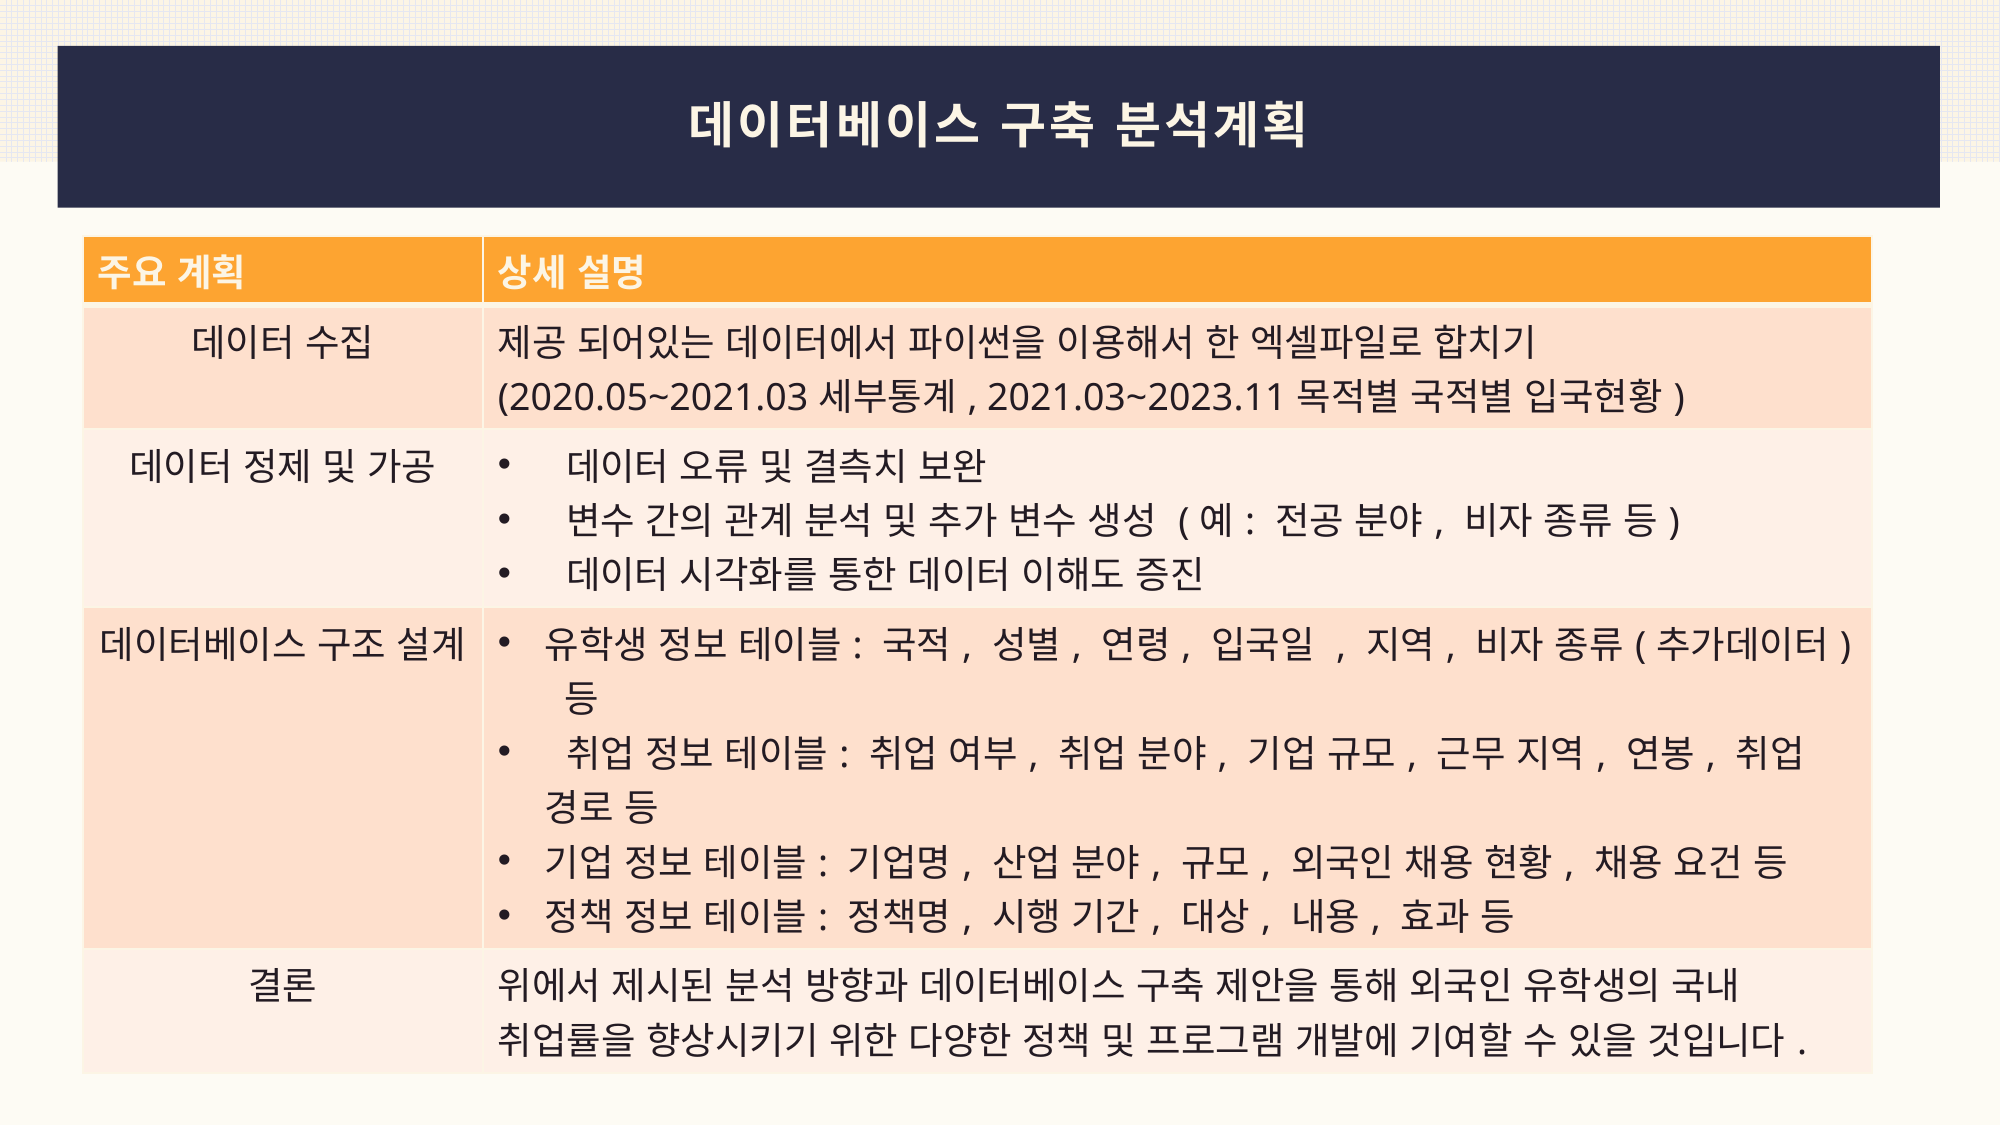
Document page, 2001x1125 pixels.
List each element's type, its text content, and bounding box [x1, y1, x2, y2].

title 데이터베이스 구축 분석계획 [104, 79, 1894, 176]
table_cell 데이터 수집 [84, 308, 482, 428]
table_cell 데이터 정제 및 가공 [84, 430, 482, 606]
table_cell 데이터베이스 구조 설계 [84, 608, 482, 948]
table_cell 위에서 제시된 분석 방향과 데이터베이스 구축 제안을 통해 외국인 유학생의 국내 취업률을 향상시키기 위한 다양한 정책 및 프로그램 개발에 기여할 수 있을 것입니다. [484, 950, 1871, 1072]
table_header 상세 설명 [484, 237, 1871, 302]
table_cell 결론 [84, 950, 482, 1072]
table_cell 유학생 정보 테이블: 국적, 성별, 연령, 입국일 , 지역, 비자 종류(추가데이터) 등 취업 정보 테이블: 취업 여부, 취업 분야, 기업 규모, 근무 지역, 연봉, 취업 경로 등 기업 정보 테이블: 기업명, 산업 분야, 규모, 외국인 채용 현황, 채용 요건 등 정책 정보 테이블: 정책명, 시행 기간, 대상, 내용, 효과 등 [484, 608, 1871, 948]
table_header 주요 계획 [84, 237, 482, 302]
table_cell 데이터 오류 및 결측치 보완 변수 간의 관계 분석 및 추가 변수 생성 (예: 전공 분야, 비자 종류 등) 데이터 시각화를 통한 데이터 이해도 증진 [484, 430, 1871, 606]
table_cell 제공 되어있는 데이터에서 파이썬을 이용해서 한 엑셀파일로 합치기(2020.05~2021.03세부통계, 2021.03~2023.11목적별 국적별 입국현황) [484, 308, 1871, 428]
